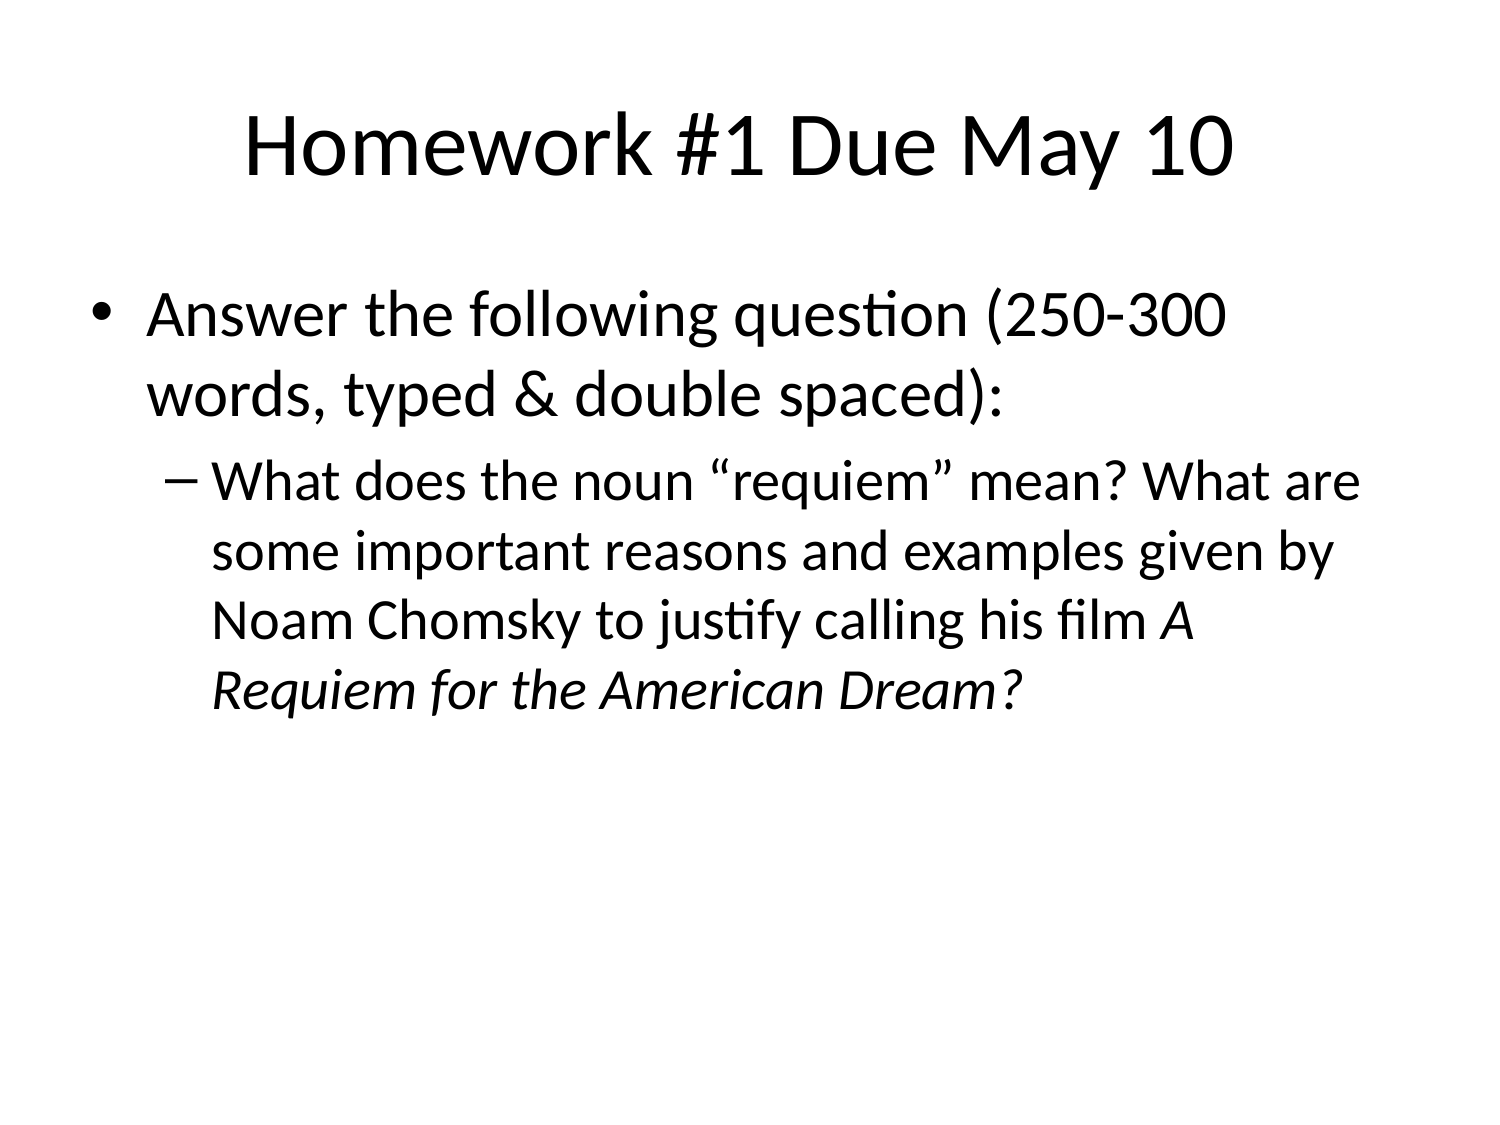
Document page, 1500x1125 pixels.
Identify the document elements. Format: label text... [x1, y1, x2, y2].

list Answer the following question (250-300 words, typed & double spaced): What does the noun “requiem” mean? What are some important reasons and examples given by Noam Chomsky to justify calling his film A Requiem for the American Dream? [75, 262, 1425, 1005]
title Homework #1 Due May 10 [75, 45, 1425, 233]
